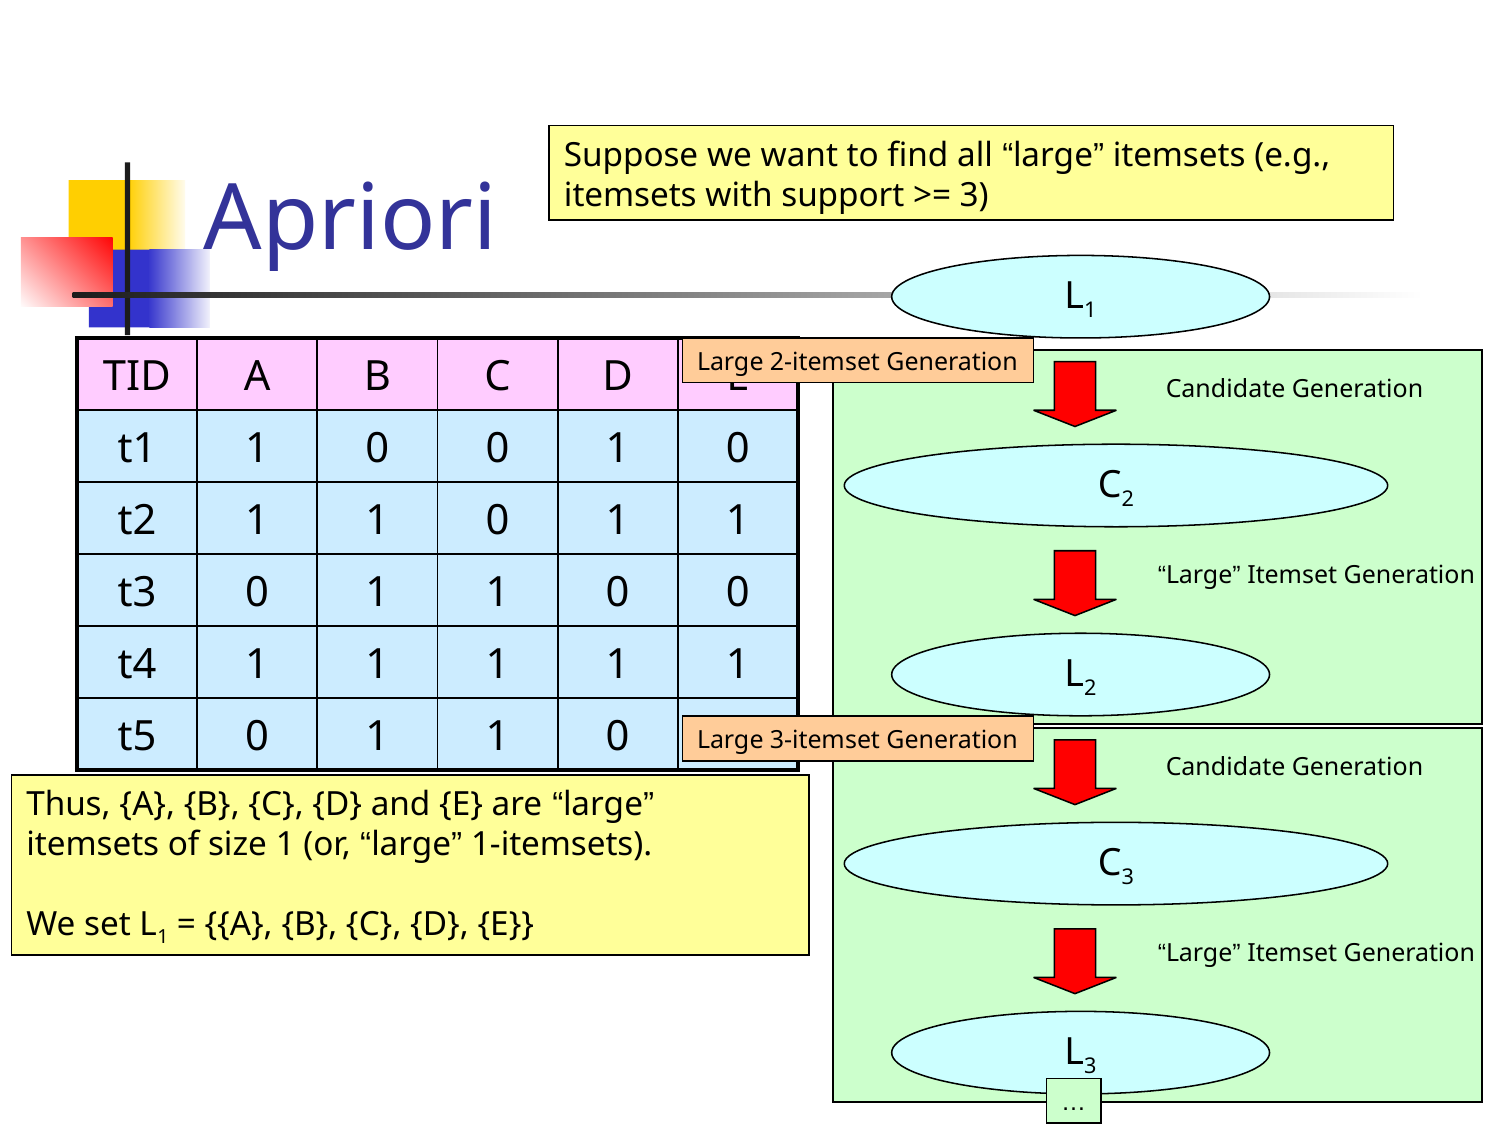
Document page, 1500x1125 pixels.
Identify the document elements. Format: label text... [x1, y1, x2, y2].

table_cell 0 [559, 555, 677, 625]
text_box [832, 728, 1483, 1103]
table_cell 1 [198, 483, 316, 553]
table_cell 1 [679, 483, 796, 553]
table_cell 1 [318, 483, 437, 553]
table_cell 0 [198, 699, 316, 768]
table_cell 1 [318, 555, 437, 625]
table_cell 0 [318, 411, 437, 481]
text_box C3 [844, 822, 1388, 905]
table_cell t1 [79, 411, 196, 481]
table_cell 0 [679, 555, 796, 625]
table_cell 1 [198, 411, 316, 481]
text_box [1033, 739, 1117, 805]
table_cell 0 [438, 483, 557, 553]
table_cell t5 [79, 699, 196, 768]
table_cell 1 [679, 627, 796, 697]
table_cell 1 [318, 627, 437, 697]
table_cell 1 [559, 483, 677, 553]
text_box [1033, 361, 1117, 427]
table_header TID [79, 340, 196, 409]
text_box [1033, 928, 1117, 994]
text_box [832, 349, 1483, 724]
table_cell 1 [438, 627, 557, 697]
table_cell t4 [79, 627, 196, 697]
table_header E [679, 340, 796, 409]
text_box Large 2-itemset Generation [682, 338, 1034, 383]
title Apriori [188, 35, 1468, 275]
table_cell 1 [679, 699, 796, 768]
text_box “Large” Itemset Generation [1143, 550, 1491, 596]
table_cell 0 [559, 699, 677, 768]
table_cell t3 [79, 555, 196, 625]
table_header D [559, 340, 677, 409]
table_header A [198, 340, 316, 409]
table_cell 0 [438, 411, 557, 481]
text_box Thus, {A}, {B}, {C}, {D} and {E} are “large” itemsets of size 1 (or, “large” 1-itemsets). We set L1 = {{A}, {B}, {C}, {D}, {E}} [11, 774, 810, 955]
table_cell 1 [438, 555, 557, 625]
text_box C2 [844, 444, 1388, 527]
text_box “Large” Itemset Generation [1143, 928, 1491, 974]
table_header C [438, 340, 557, 409]
text_box Candidate Generation [1151, 364, 1439, 410]
text_box [1033, 550, 1117, 616]
text_box Candidate Generation [1151, 742, 1439, 788]
text_box … [1046, 1078, 1102, 1124]
text_box L1 [891, 255, 1270, 338]
table_cell 1 [438, 699, 557, 768]
table_cell 0 [679, 411, 796, 481]
text_box L2 [891, 633, 1270, 716]
table_cell 1 [198, 627, 316, 697]
table_cell 0 [198, 555, 316, 625]
text_box L3 [891, 1011, 1270, 1094]
table_header B [318, 340, 437, 409]
table_cell 1 [318, 699, 437, 768]
table_cell 1 [559, 411, 677, 481]
table_cell 1 [559, 627, 677, 697]
text_box Large 3-itemset Generation [682, 716, 1034, 761]
text_box Suppose we want to find all “large” itemsets (e.g., itemsets with support >= 3) [549, 125, 1394, 220]
table_cell t2 [79, 483, 196, 553]
